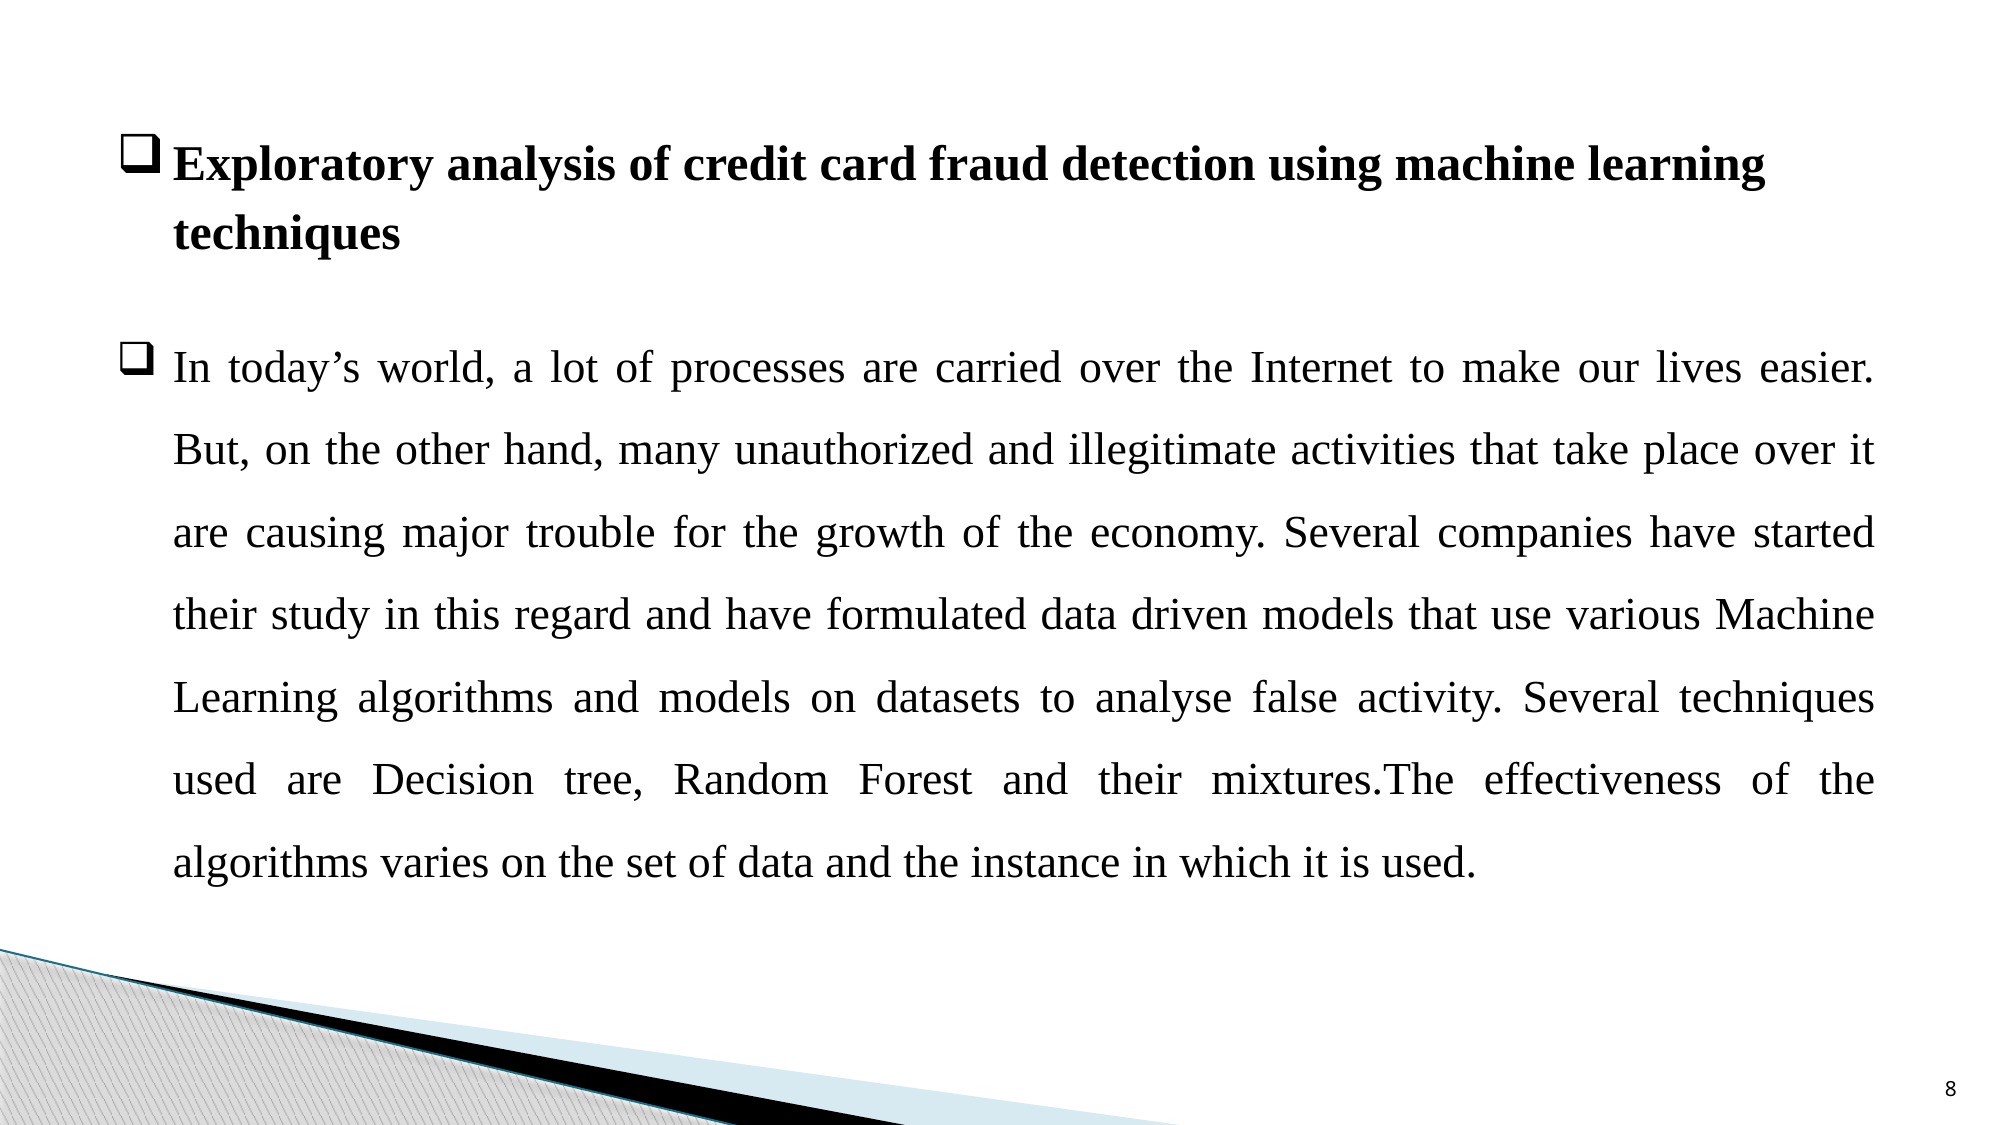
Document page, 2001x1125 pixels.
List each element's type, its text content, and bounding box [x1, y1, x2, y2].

slide_number 8 [1891, 1051, 1972, 1112]
text_box Exploratory analysis of credit card fraud detection using machine learning techniques In today’s world, a lot of processes are carried over the Internet to make our lives easier. But, on the other hand, many unauthorized and illegitimate activities that take place over it are causing major trouble for the growth of the economy. Several companies have started their study in this regard and have formulated data driven models that use various Machine Learning algorithms and models on datasets to analyse false activity. Several techniques used are Decision tree, Random Forest and their mixtures.The effectiveness of the algorithms varies on the set of data and the instance in which it is used. [101, 113, 1892, 894]
